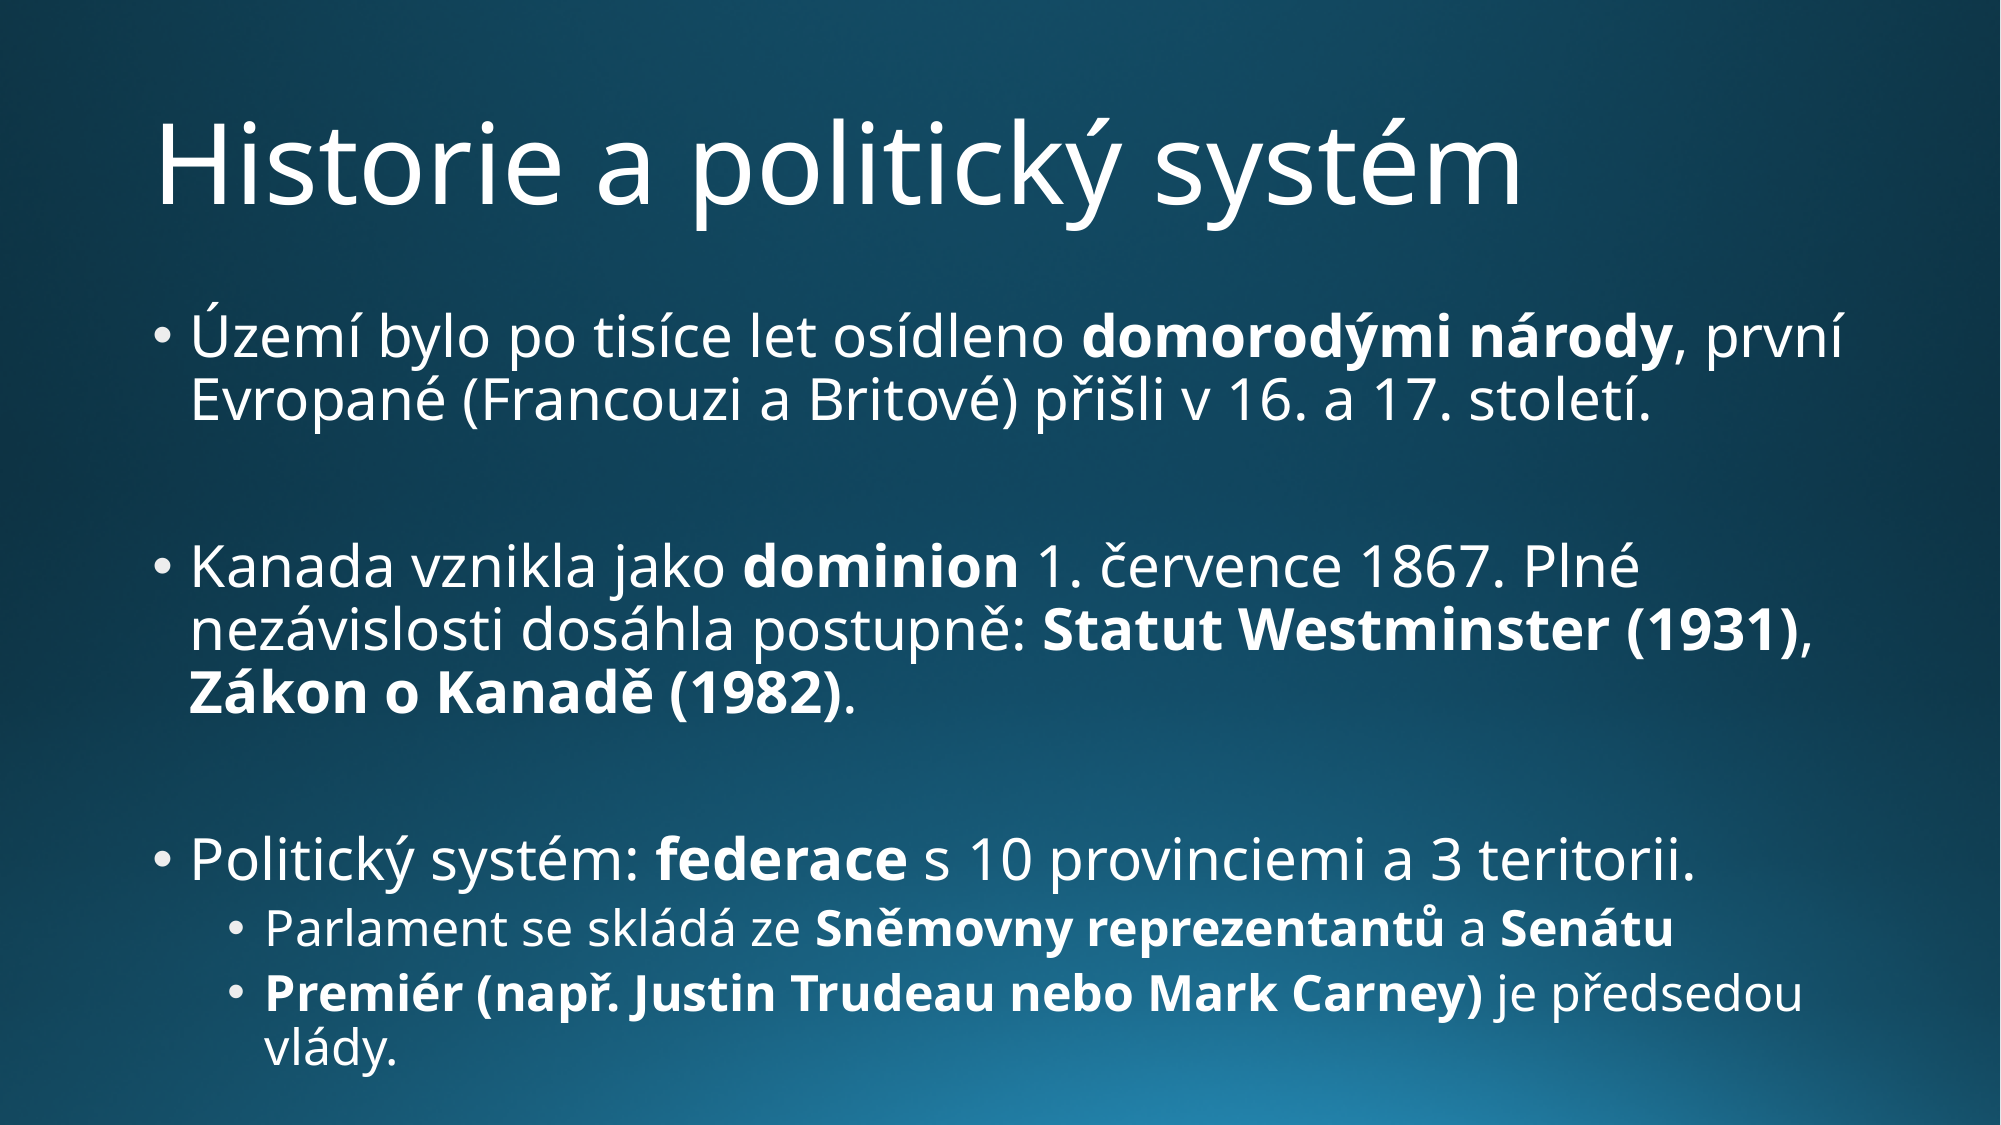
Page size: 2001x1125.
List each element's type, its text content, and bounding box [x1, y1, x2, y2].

picture [0, 0, 2001, 1125]
list Území bylo po tisíce let osídleno domorodými národy, první Evropané (Francouzi a Britové) přišli v 16. a 17. století. Kanada vznikla jako dominion 1. července 1867. Plné nezávislosti dosáhla postupně: Statut Westminster (1931), Zákon o Kanadě (1982). Politický systém: federace s 10 provinciemi a 3 teritorii. Parlament se skládá ze Sněmovny reprezentantů a Senátu Premiér (např. Justin Trudeau nebo Mark Carney) je předsedou vlády. [137, 299, 1863, 1102]
title Historie a politický systém [137, 59, 1863, 278]
